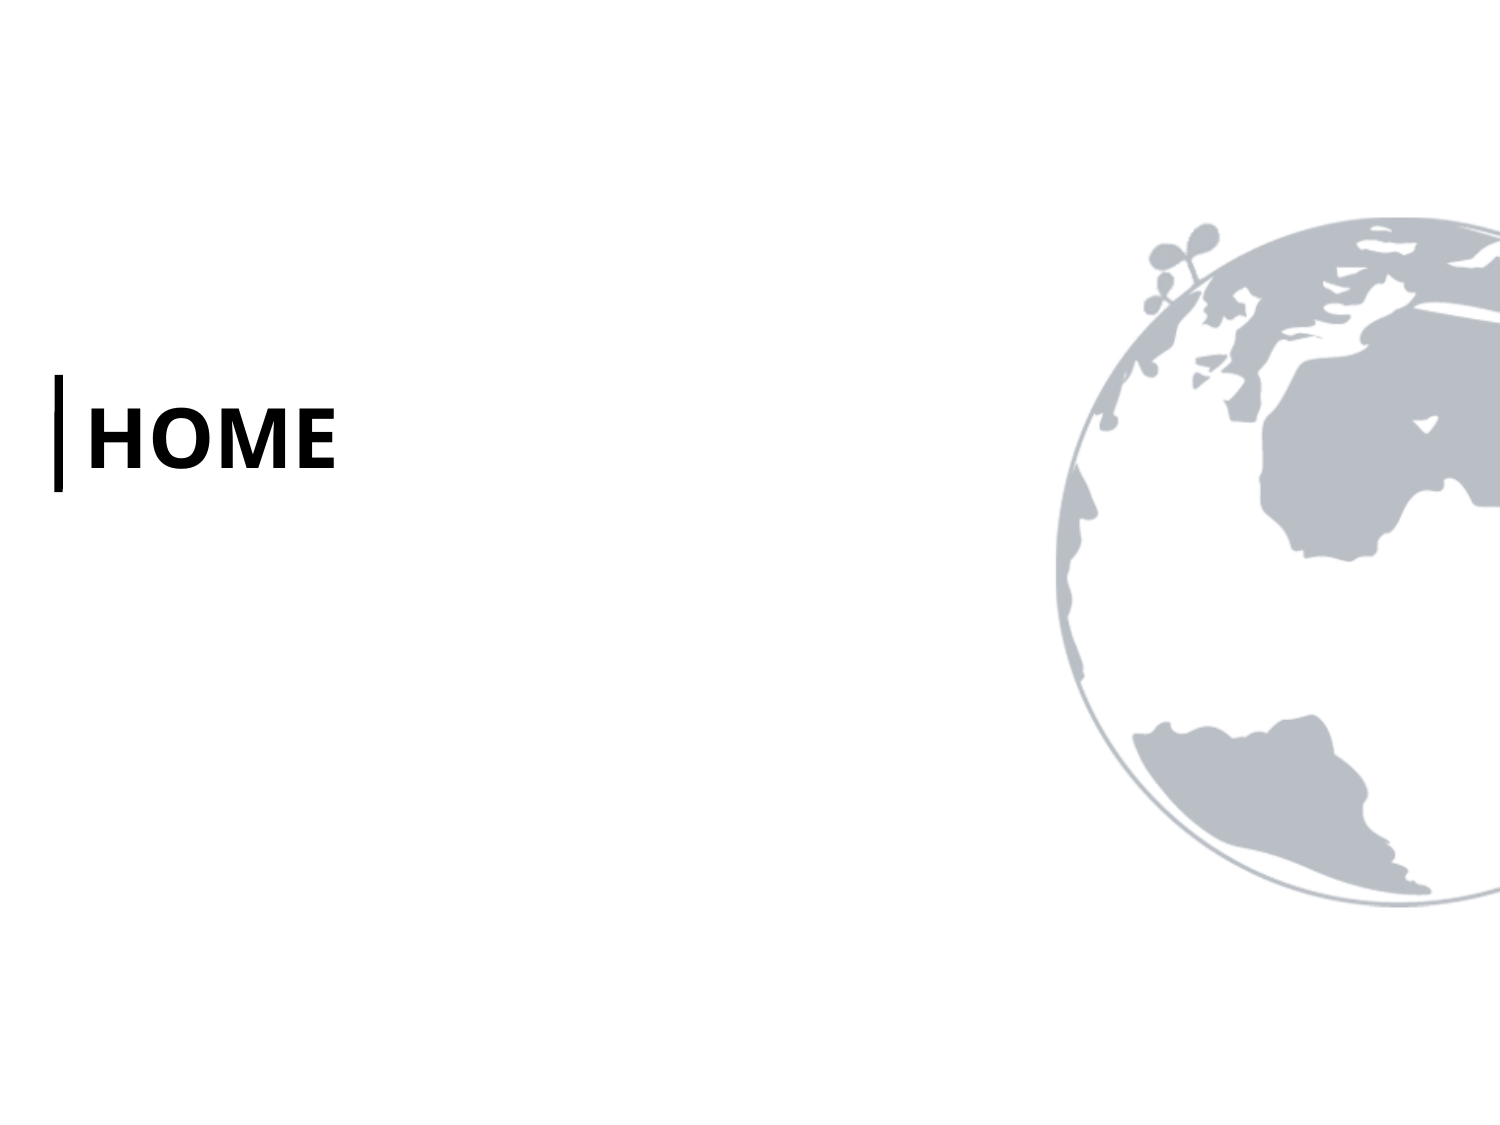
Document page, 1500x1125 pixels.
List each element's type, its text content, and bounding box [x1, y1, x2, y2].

picture [0, 210, 1500, 914]
text_box HOME [70, 377, 1454, 493]
